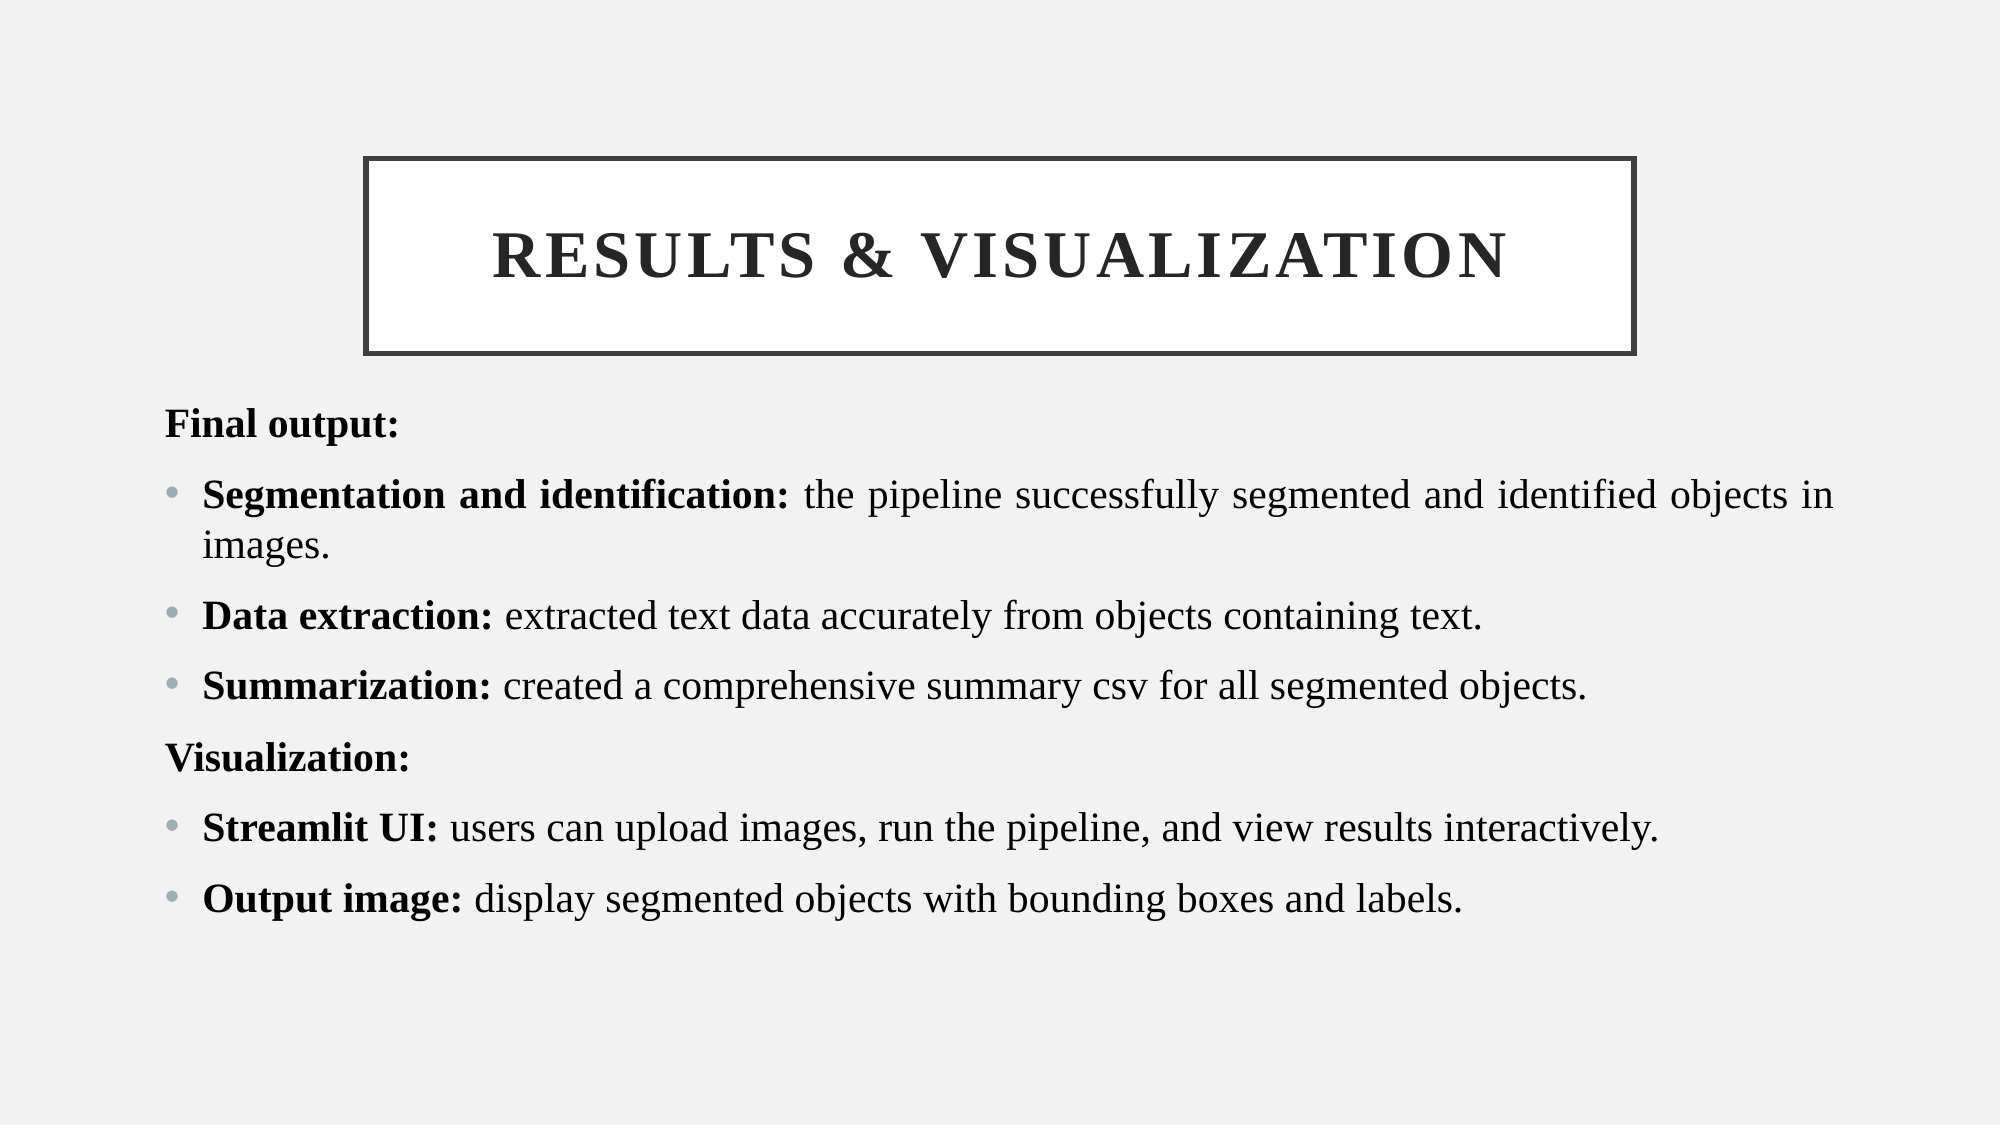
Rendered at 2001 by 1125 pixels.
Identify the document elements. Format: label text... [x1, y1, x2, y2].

title Results & Visualization [363, 156, 1637, 356]
list Final output: Segmentation and identification: the pipeline successfully segmented and identified objects in images. Data extraction: extracted text data accurately from objects containing text. Summarization: created a comprehensive summary csv for all segmented objects. Visualization: Streamlit UI: users can upload images, run the pipeline, and view results interactively. Output image: display segmented objects with bounding boxes and labels. [149, 388, 1850, 950]
